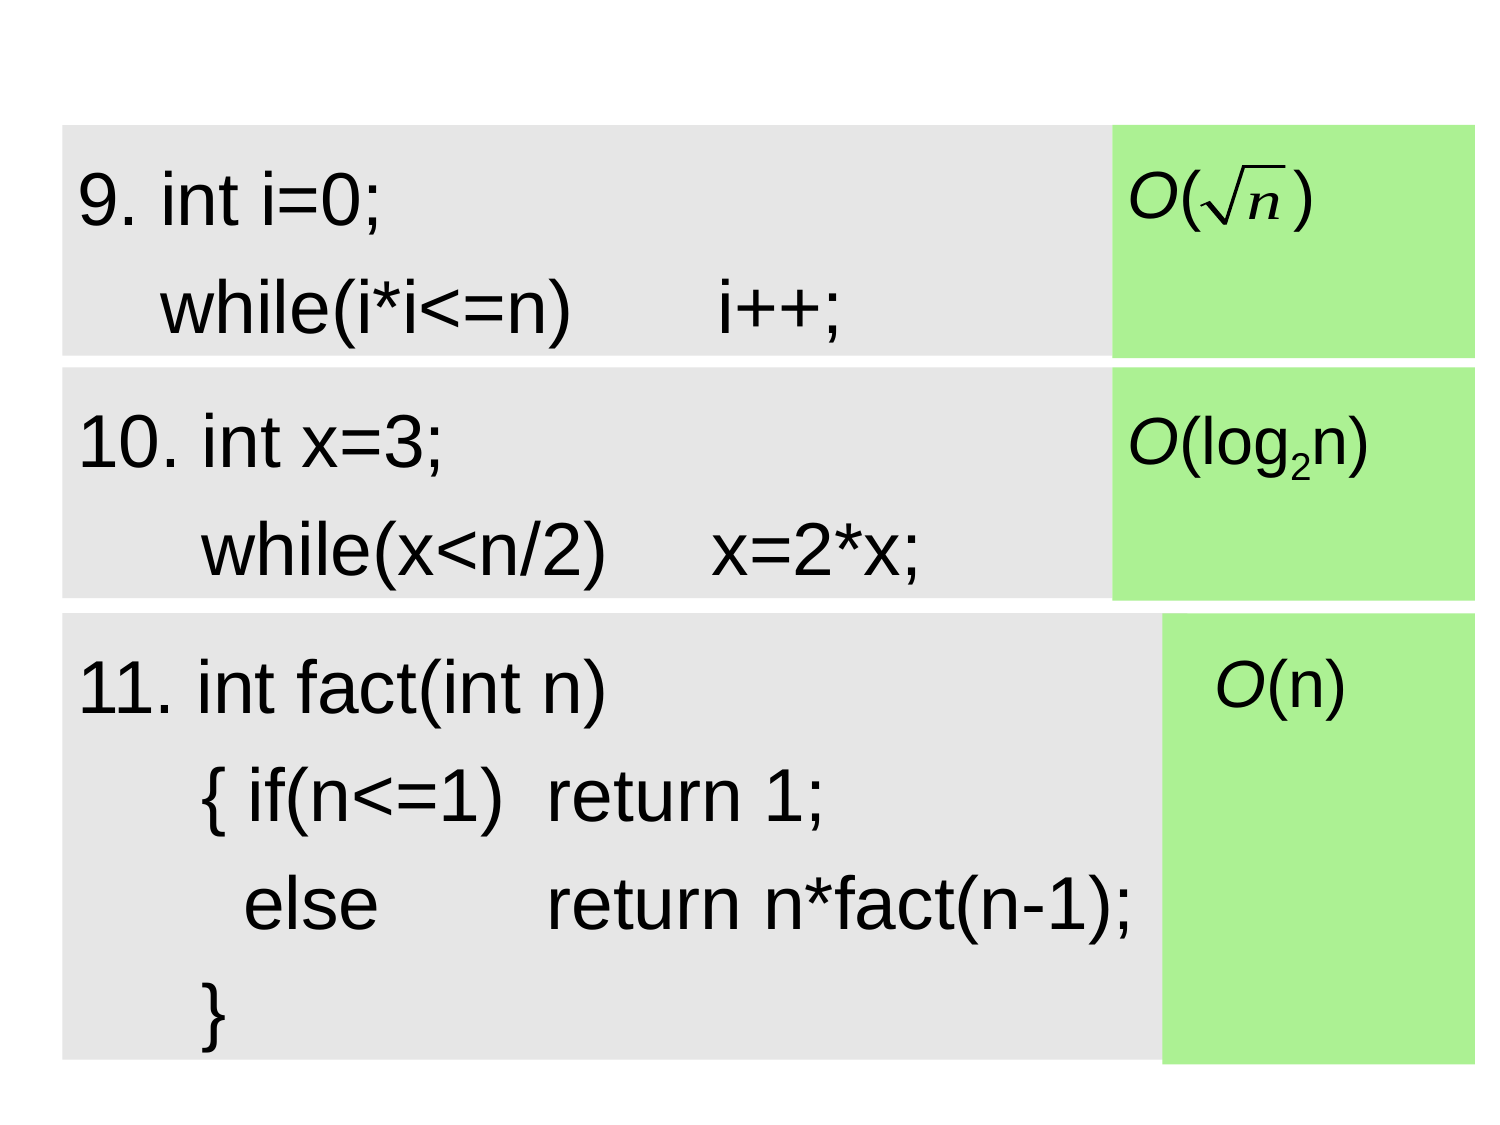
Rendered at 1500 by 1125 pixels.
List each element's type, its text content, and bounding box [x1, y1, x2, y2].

text_box O(log2n) [1112, 367, 1475, 601]
text_box O( ) [1112, 124, 1475, 359]
text_box 10. int x=3; while(x<n/2) x=2*x; [62, 367, 1112, 599]
text_box 9. int i=0; while(i*i<=n) i++; [62, 125, 1112, 356]
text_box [1188, 154, 1301, 239]
text_box 11. int fact(int n) { if(n<=1) return 1; else return n*fact(n-1); } [62, 613, 1162, 1060]
text_box O(n) [1162, 613, 1475, 1065]
